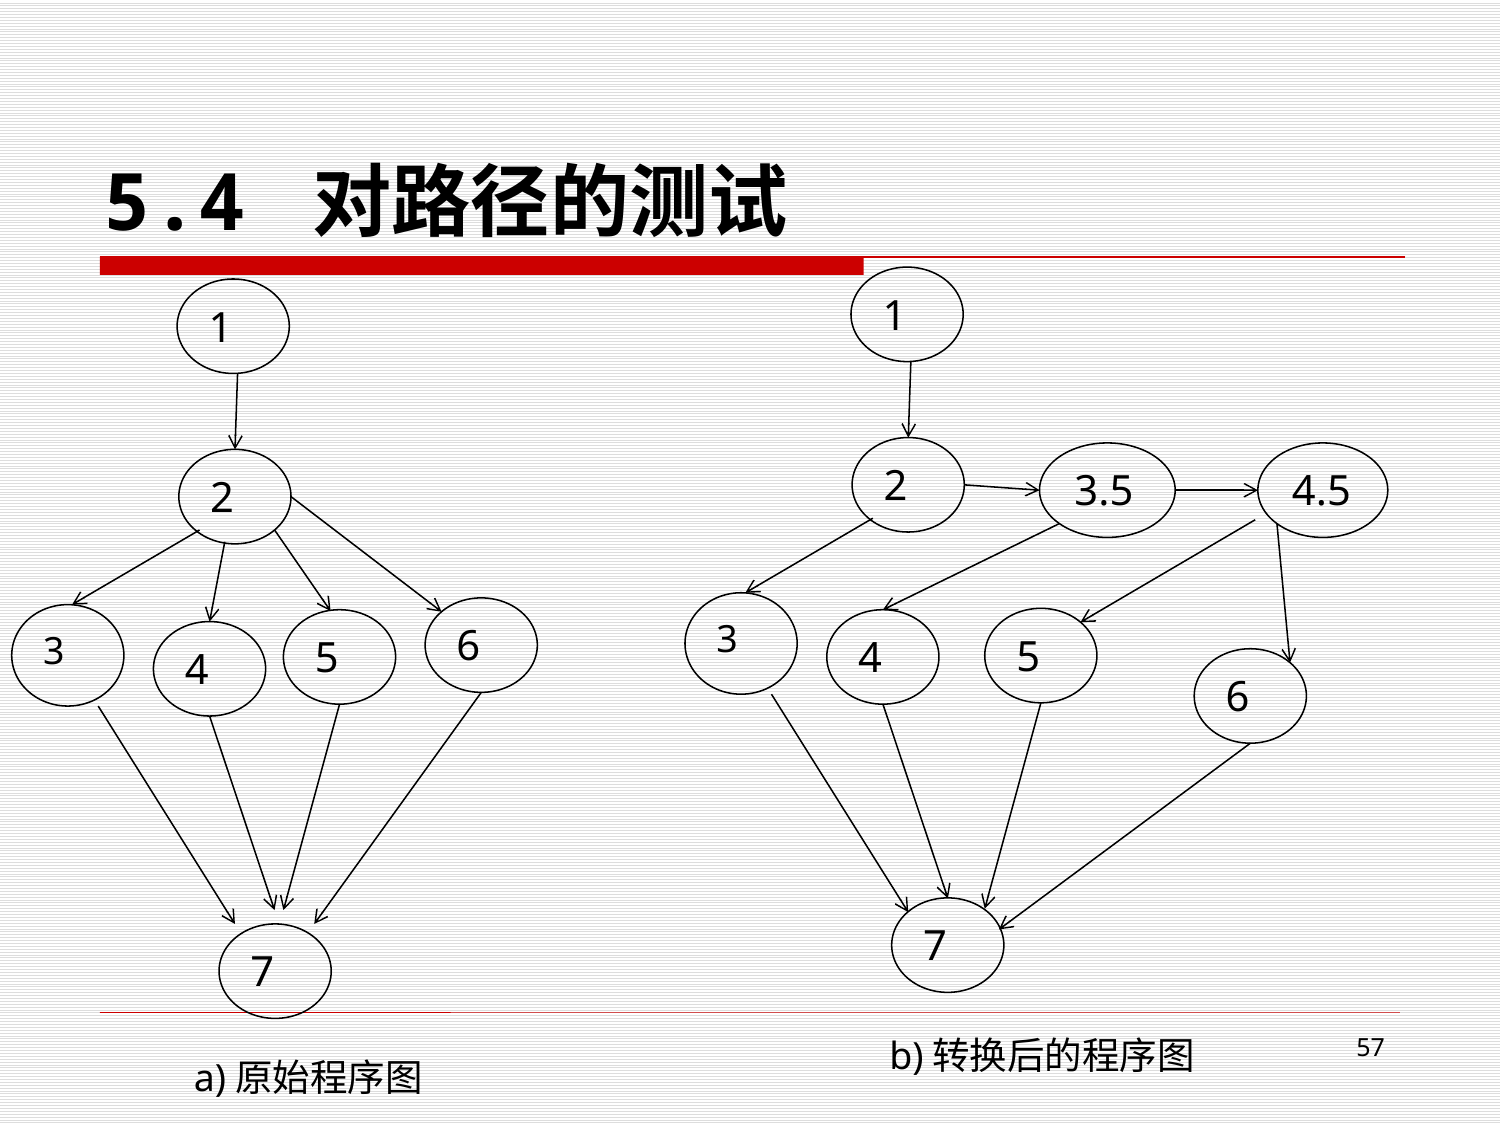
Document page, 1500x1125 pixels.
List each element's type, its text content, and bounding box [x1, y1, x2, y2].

text_box 4.5 [1257, 442, 1388, 538]
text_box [908, 361, 912, 438]
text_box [97, 705, 236, 925]
text_box a)原始程序图 [179, 1046, 438, 1107]
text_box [274, 529, 285, 612]
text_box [71, 529, 200, 605]
text_box 5.4 对路径的测试 [88, 54, 1401, 254]
text_box 6 [425, 597, 538, 693]
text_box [1080, 519, 1256, 623]
text_box 3.5 [1040, 442, 1176, 532]
text_box 2 [852, 437, 965, 524]
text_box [771, 694, 909, 913]
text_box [745, 518, 874, 594]
text_box 2 [178, 449, 291, 544]
text_box 6 [1194, 648, 1307, 744]
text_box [209, 541, 225, 622]
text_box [283, 703, 308, 911]
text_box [1276, 523, 1291, 663]
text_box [984, 702, 1042, 909]
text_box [963, 484, 1040, 491]
text_box b)转换后的程序图 [874, 1024, 1210, 1085]
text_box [290, 496, 442, 612]
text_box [882, 523, 1060, 610]
text_box 4 [153, 621, 266, 709]
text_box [998, 743, 1251, 930]
text_box 1 [850, 267, 964, 362]
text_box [209, 715, 275, 911]
text_box 4 [826, 609, 939, 698]
text_box 7 [219, 923, 332, 1019]
slide_number 57 [1074, 1024, 1401, 1103]
text_box 5 [283, 620, 396, 697]
text_box 5 [984, 612, 1097, 703]
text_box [234, 373, 238, 450]
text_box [313, 692, 482, 925]
text_box 7 [891, 898, 1004, 993]
text_box 3 [11, 604, 124, 707]
text_box 1 [177, 278, 290, 374]
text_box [882, 703, 949, 899]
text_box 3 [684, 592, 798, 695]
